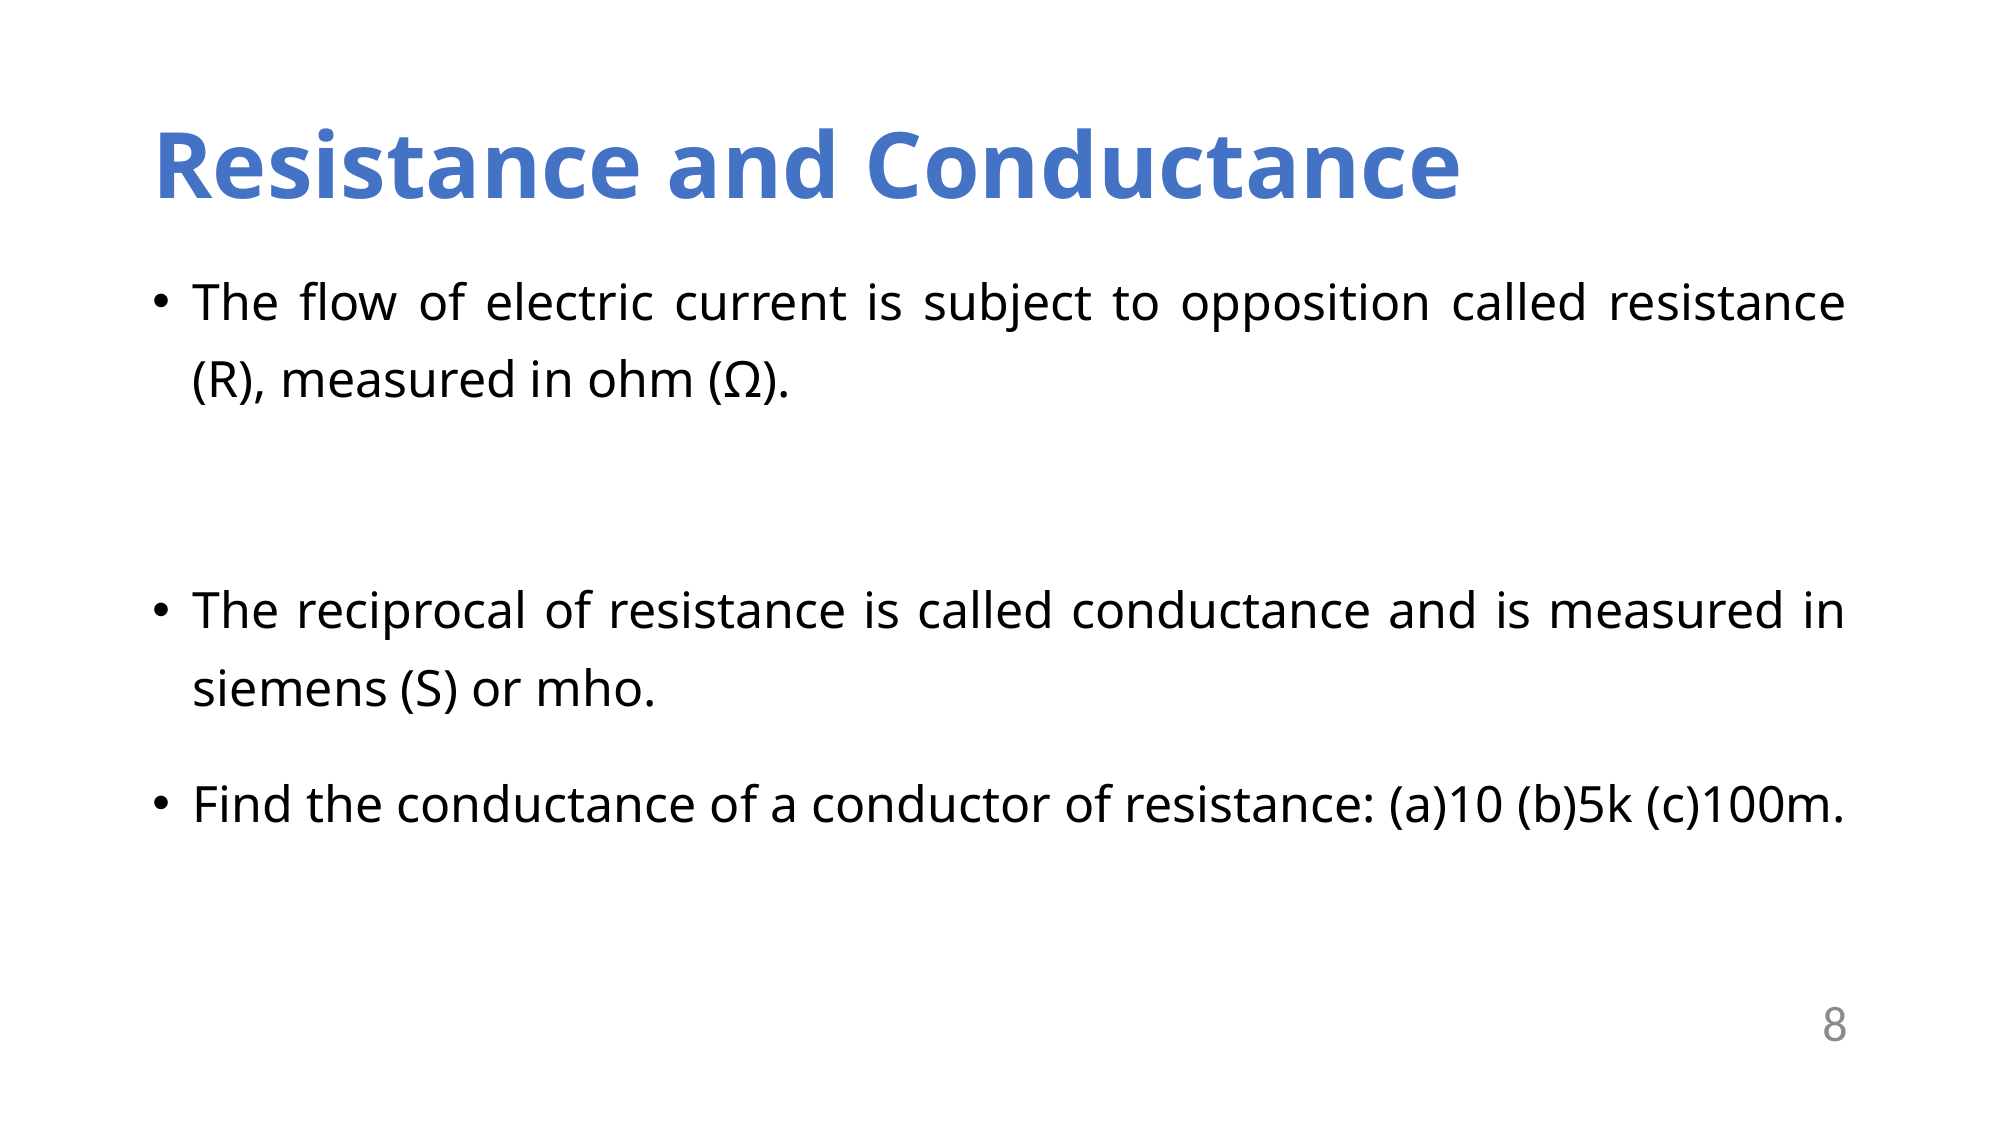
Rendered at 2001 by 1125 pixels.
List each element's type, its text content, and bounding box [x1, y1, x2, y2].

title Resistance and Conductance [137, 59, 1863, 278]
slide_number 8 [1412, 997, 1863, 1047]
